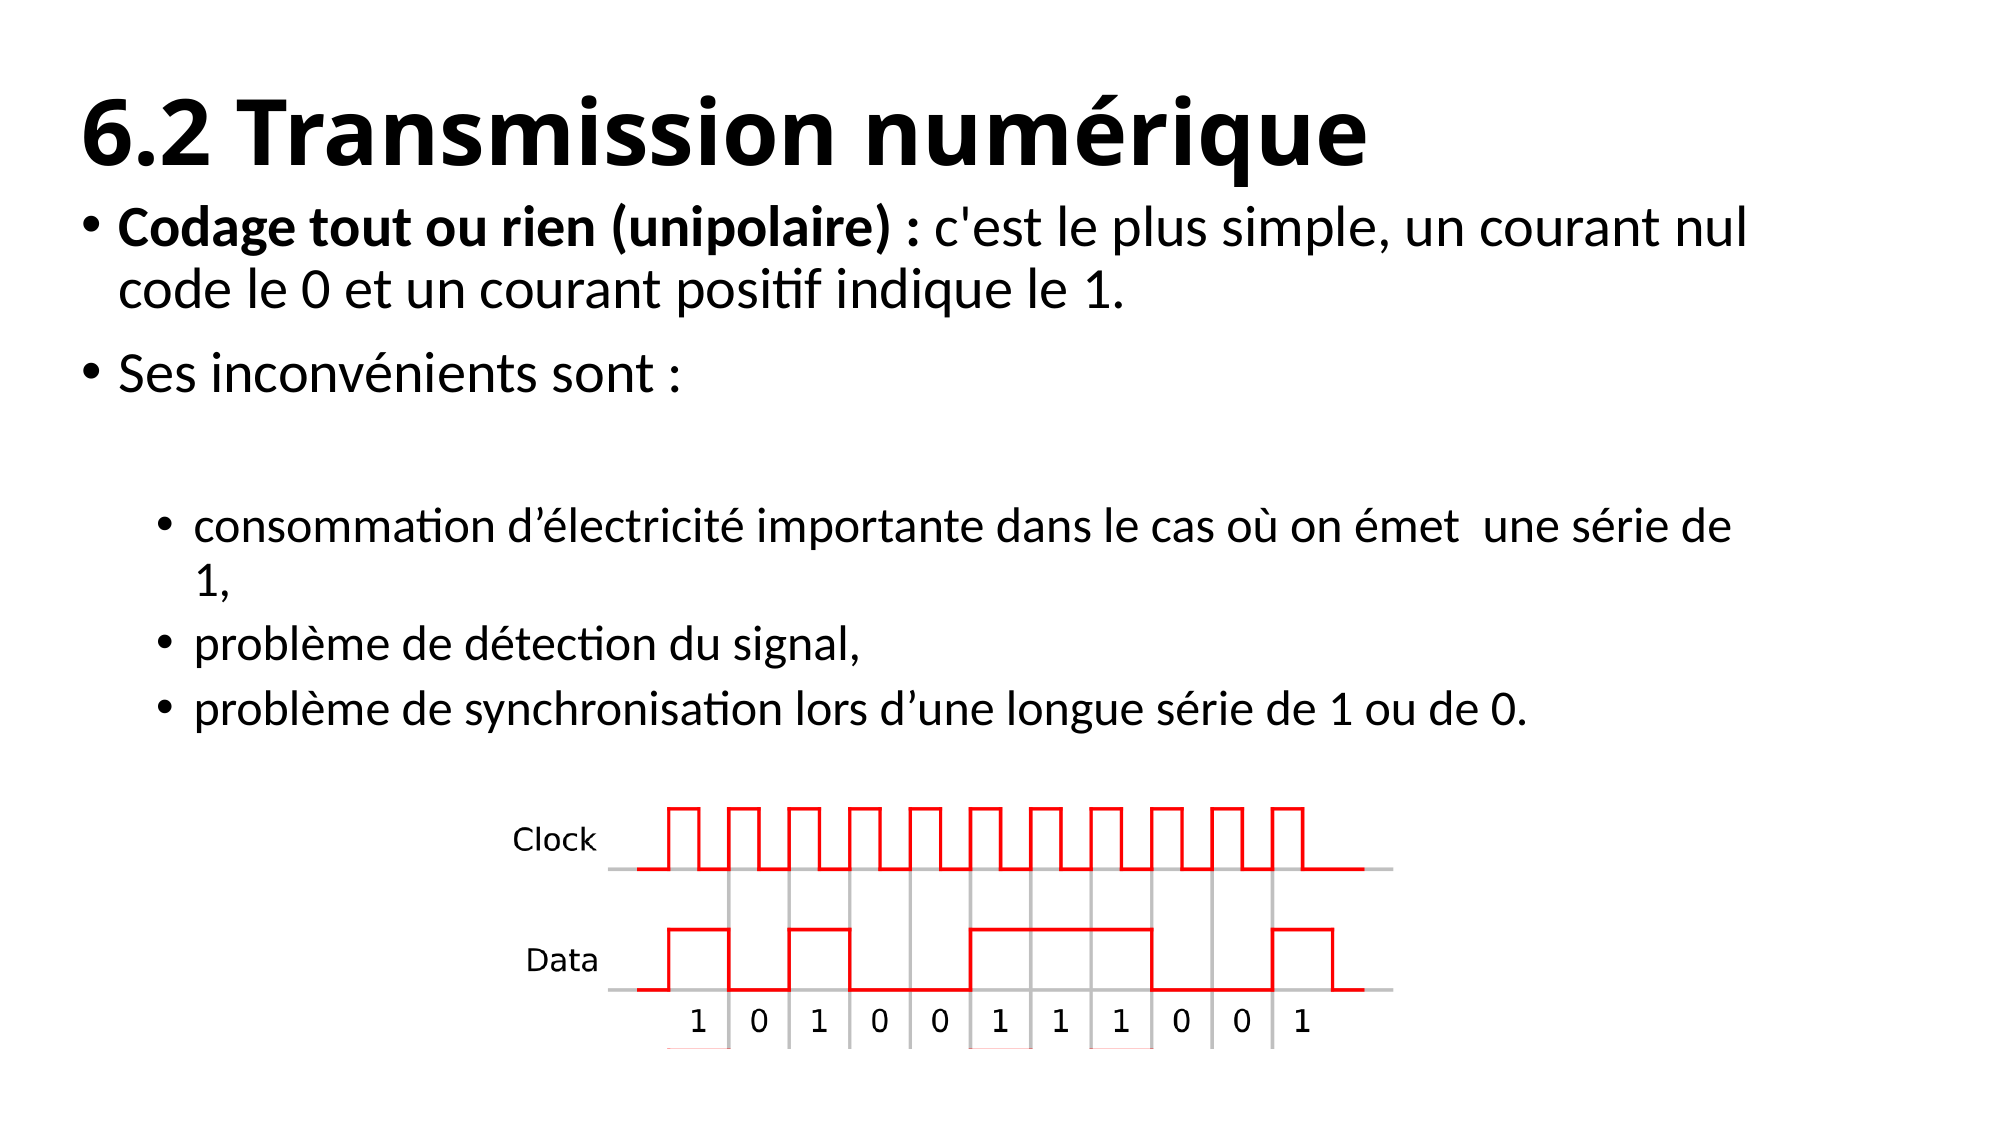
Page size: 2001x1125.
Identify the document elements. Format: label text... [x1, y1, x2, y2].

list Codage tout ou rien (unipolaire) : c'est le plus simple, un courant nul code le 0 et un courant positif indique le 1. Ses inconvénients sont : consommation d’électricité importante dans le cas où on émet une série de 1, problème de détection du signal, problème de synchronisation lors d’une longue série de 1 ou de 0. [65, 188, 1791, 775]
picture [481, 774, 1427, 1049]
title 6.2 Transmission numérique [65, 26, 1791, 188]
